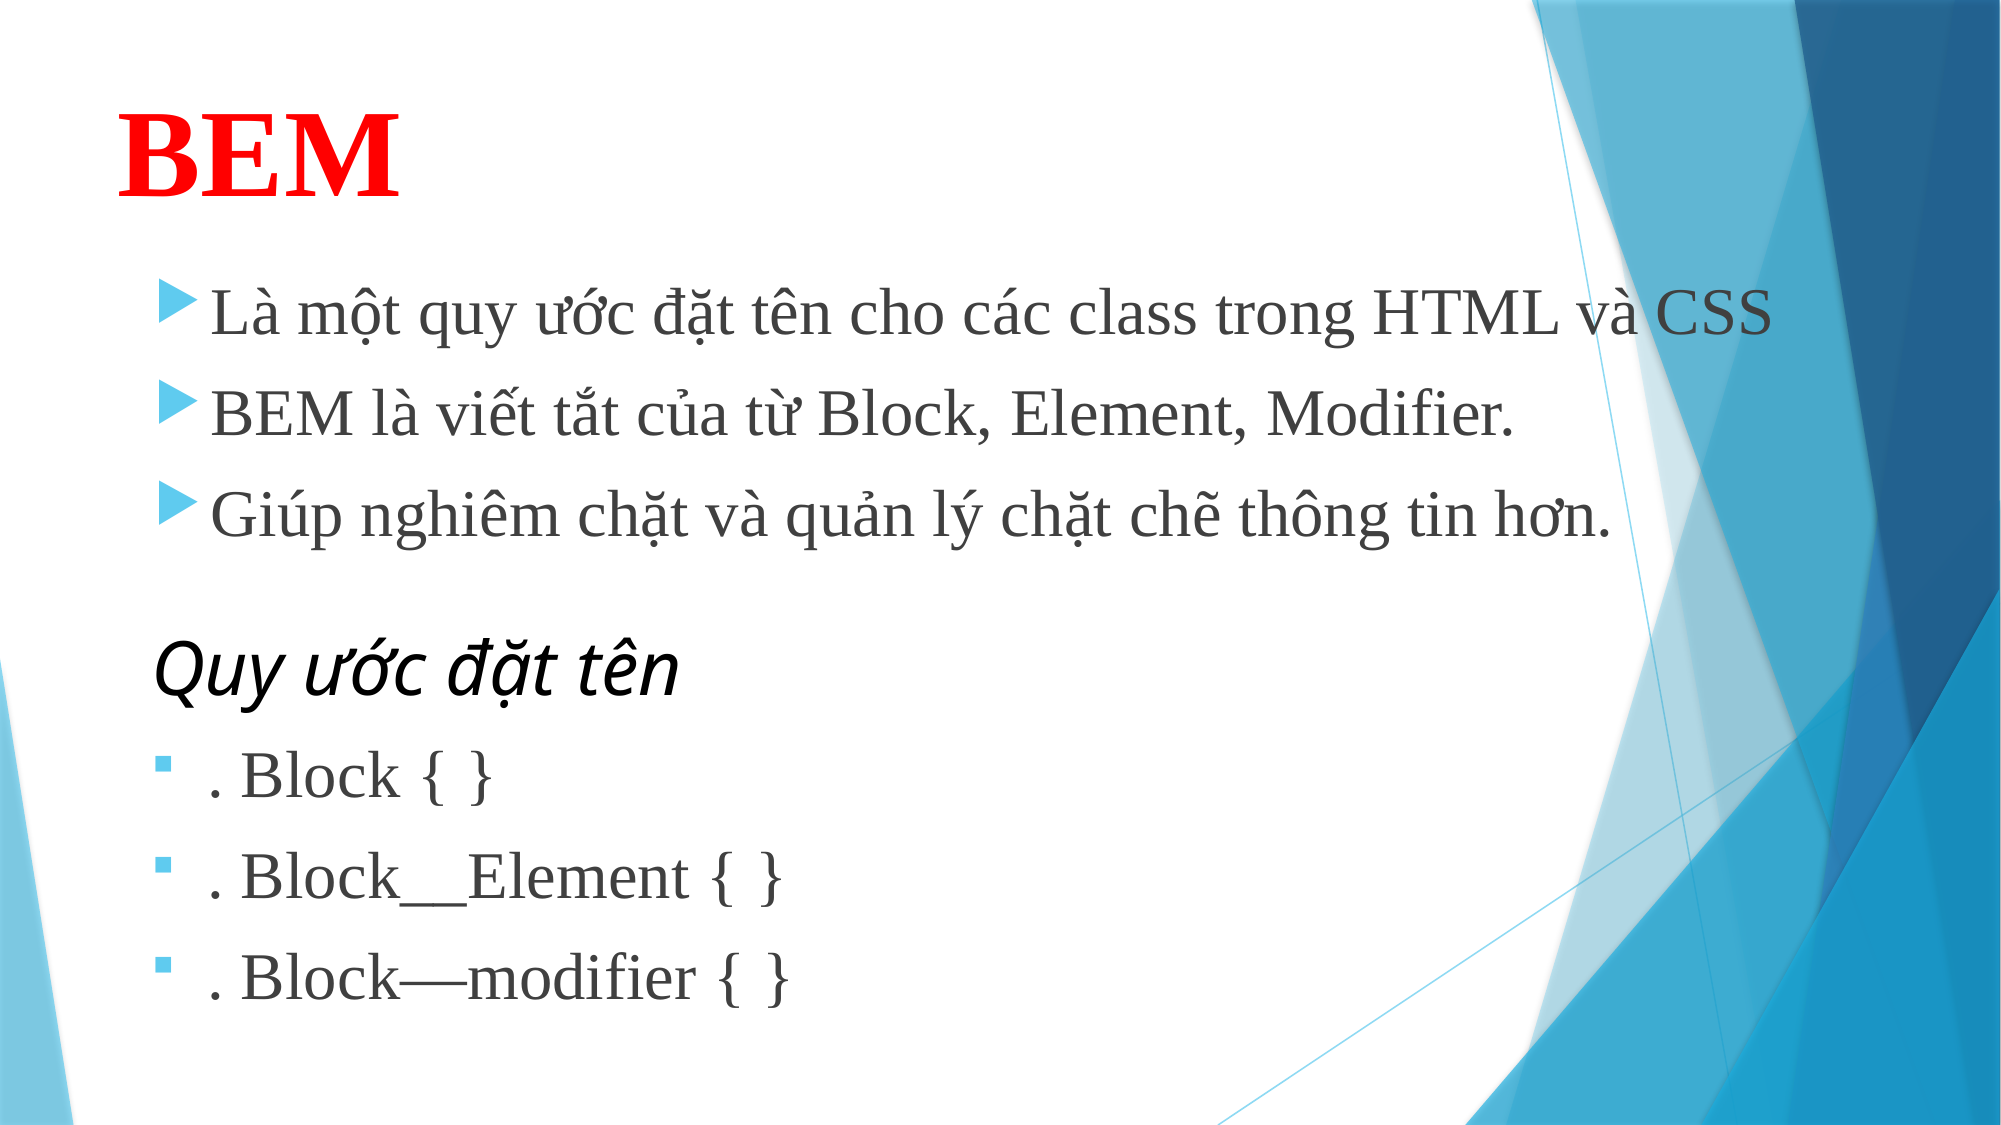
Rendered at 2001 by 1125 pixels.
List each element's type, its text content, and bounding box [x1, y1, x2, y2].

list Quy ước đặt tên . Block { } . Block__Element { } . Block—modifier { } [136, 612, 1855, 1046]
text_box Là một quy ước đặt tên cho các class trong HTML và CSS BEM là viết tắt của từ Block, Element, Modifier. Giúp nghiêm chặt và quản lý chặt chẽ thông tin hơn. [139, 260, 1858, 633]
title BEM [102, 64, 1513, 281]
